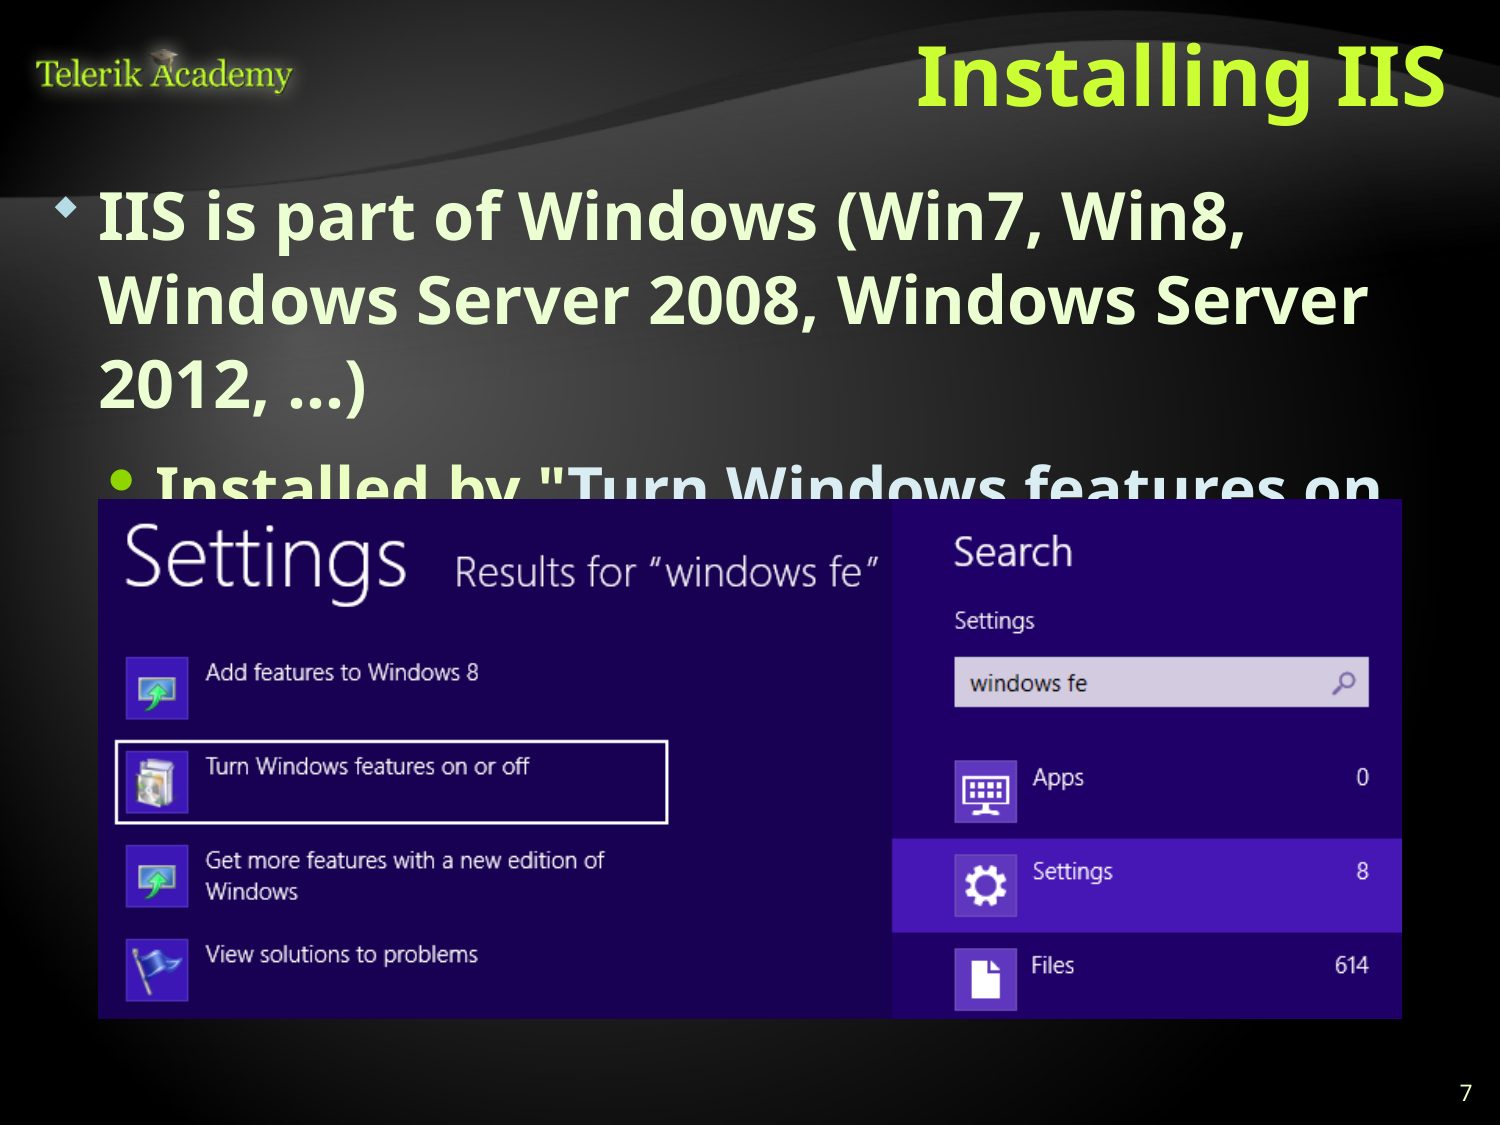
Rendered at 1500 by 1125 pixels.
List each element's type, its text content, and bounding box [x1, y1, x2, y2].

slide_number 7 [1412, 1074, 1488, 1113]
title Installing IIS [300, 12, 1463, 150]
list IIS is part of Windows (Win7, Win8, Windows Server 2008, Windows Server 2012, …) Installed by "Turn Windows features on or off" [37, 162, 1463, 1100]
picture [0, 0, 1500, 1125]
